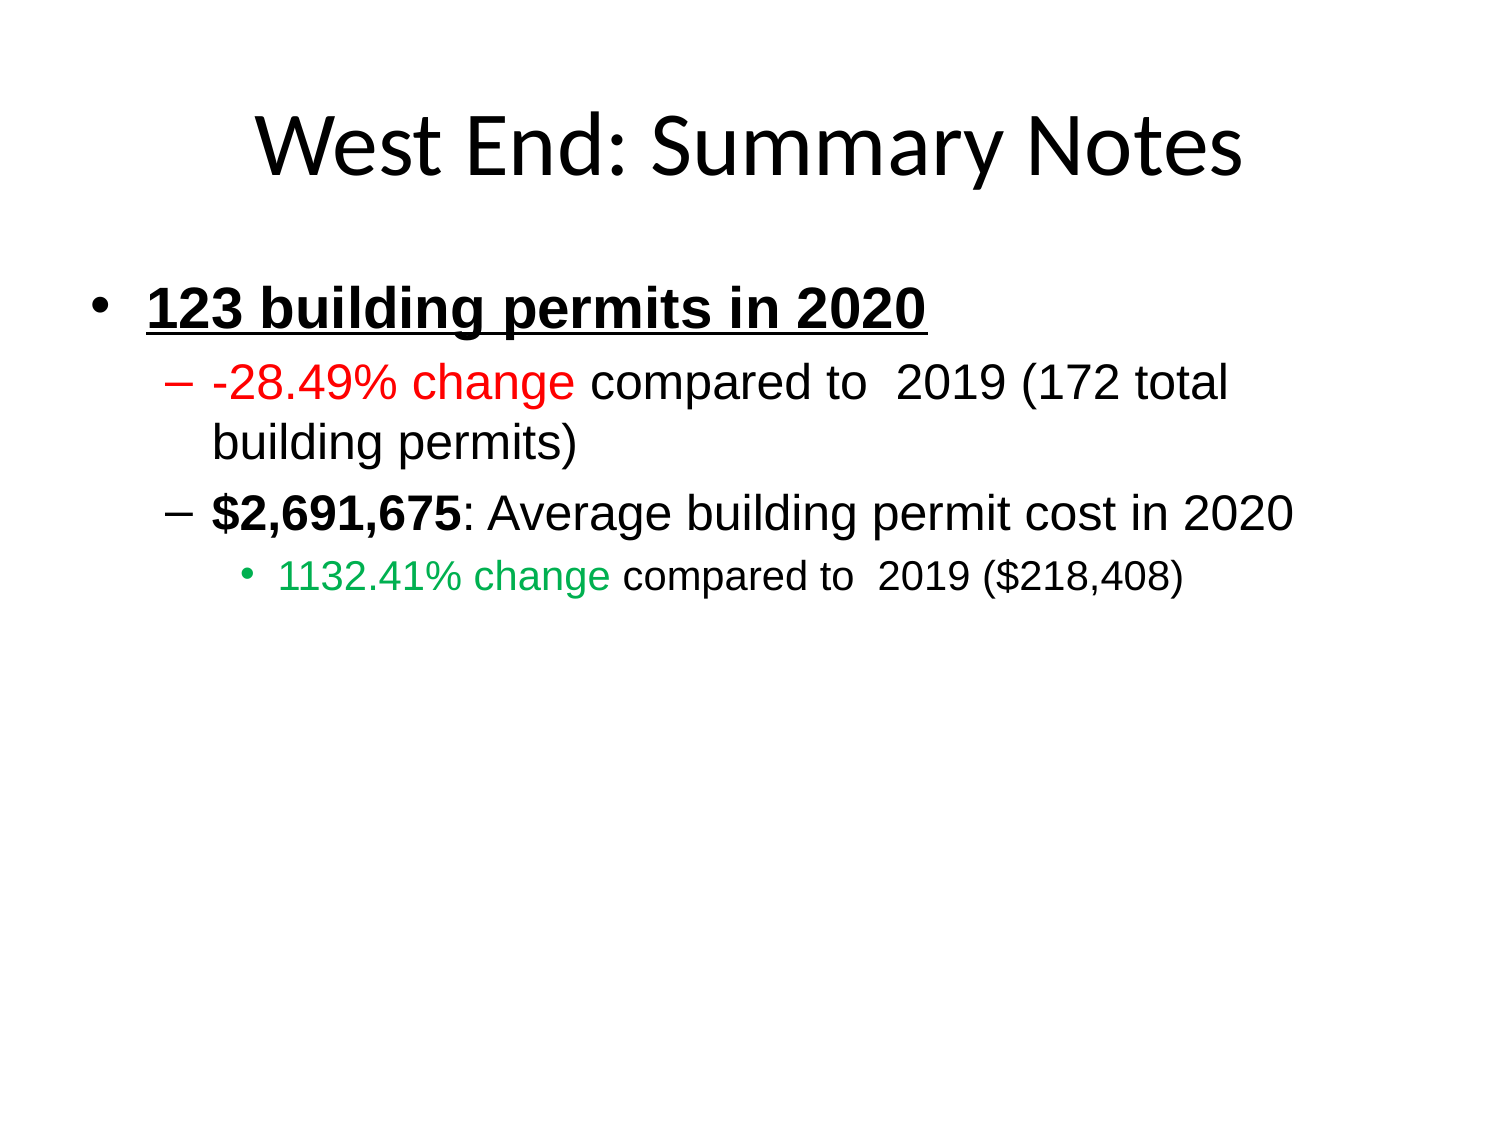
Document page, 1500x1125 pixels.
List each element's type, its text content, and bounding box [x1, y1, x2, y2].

list 123 building permits in 2020 -28.49% change compared to 2019 (172 total building permits) $2,691,675: Average building permit cost in 2020 1132.41% change compared to 2019 ($218,408) [75, 262, 1425, 1005]
title West End: Summary Notes [75, 45, 1425, 233]
